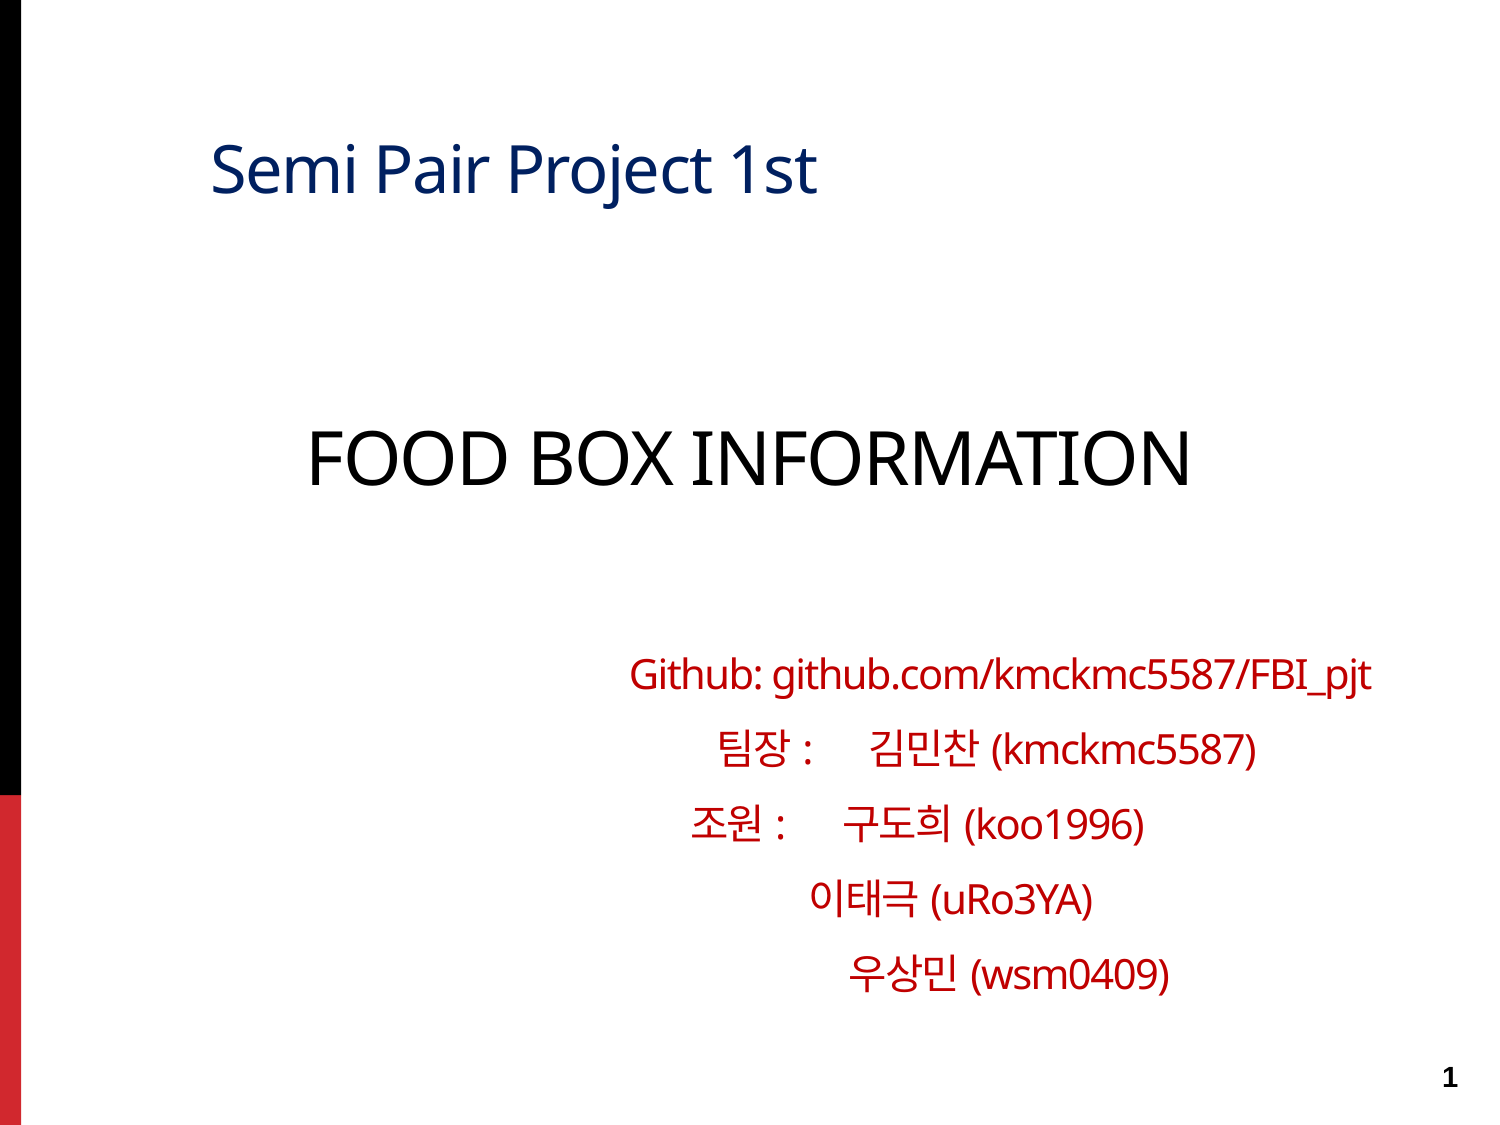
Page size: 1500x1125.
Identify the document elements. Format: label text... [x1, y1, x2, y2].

text_box Github: github.com/kmckmc5587/FBI_pjt 팀장: 김민찬(kmckmc5587) 조원: 구도희(koo1996) 이태극(uRo3YA) 우상민(wsm0409) [417, 645, 1387, 976]
slide_number 1 [1399, 1046, 1474, 1106]
title Semi Pair Project 1st [195, 66, 1483, 267]
text_box FOOD box Information [112, 313, 1388, 599]
